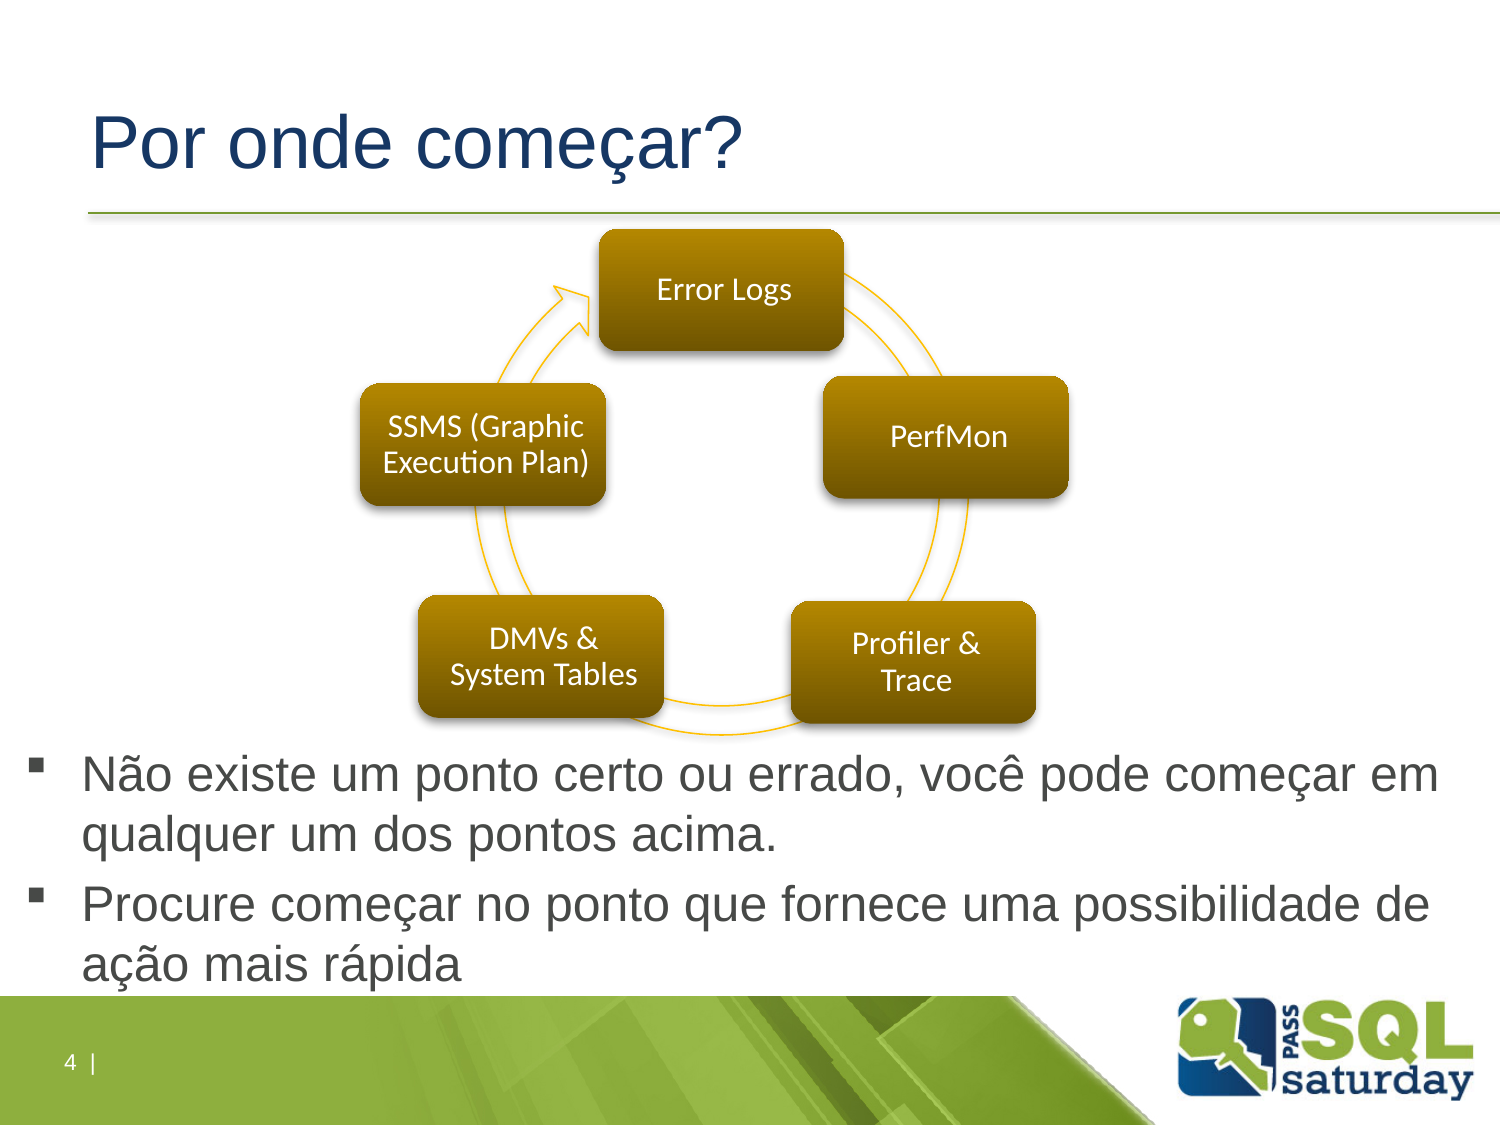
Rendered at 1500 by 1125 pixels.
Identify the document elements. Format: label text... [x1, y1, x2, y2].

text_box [95, 228, 1348, 758]
text_box 4 | [37, 1031, 124, 1092]
list Não existe um ponto certo ou errado, você pode começar em qualquer um dos pontos acima. Procure começar no ponto que fornece uma possibilidade de ação mais rápida [10, 734, 1471, 946]
picture [0, 969, 1483, 1125]
title Por onde começar? [75, 45, 1425, 233]
